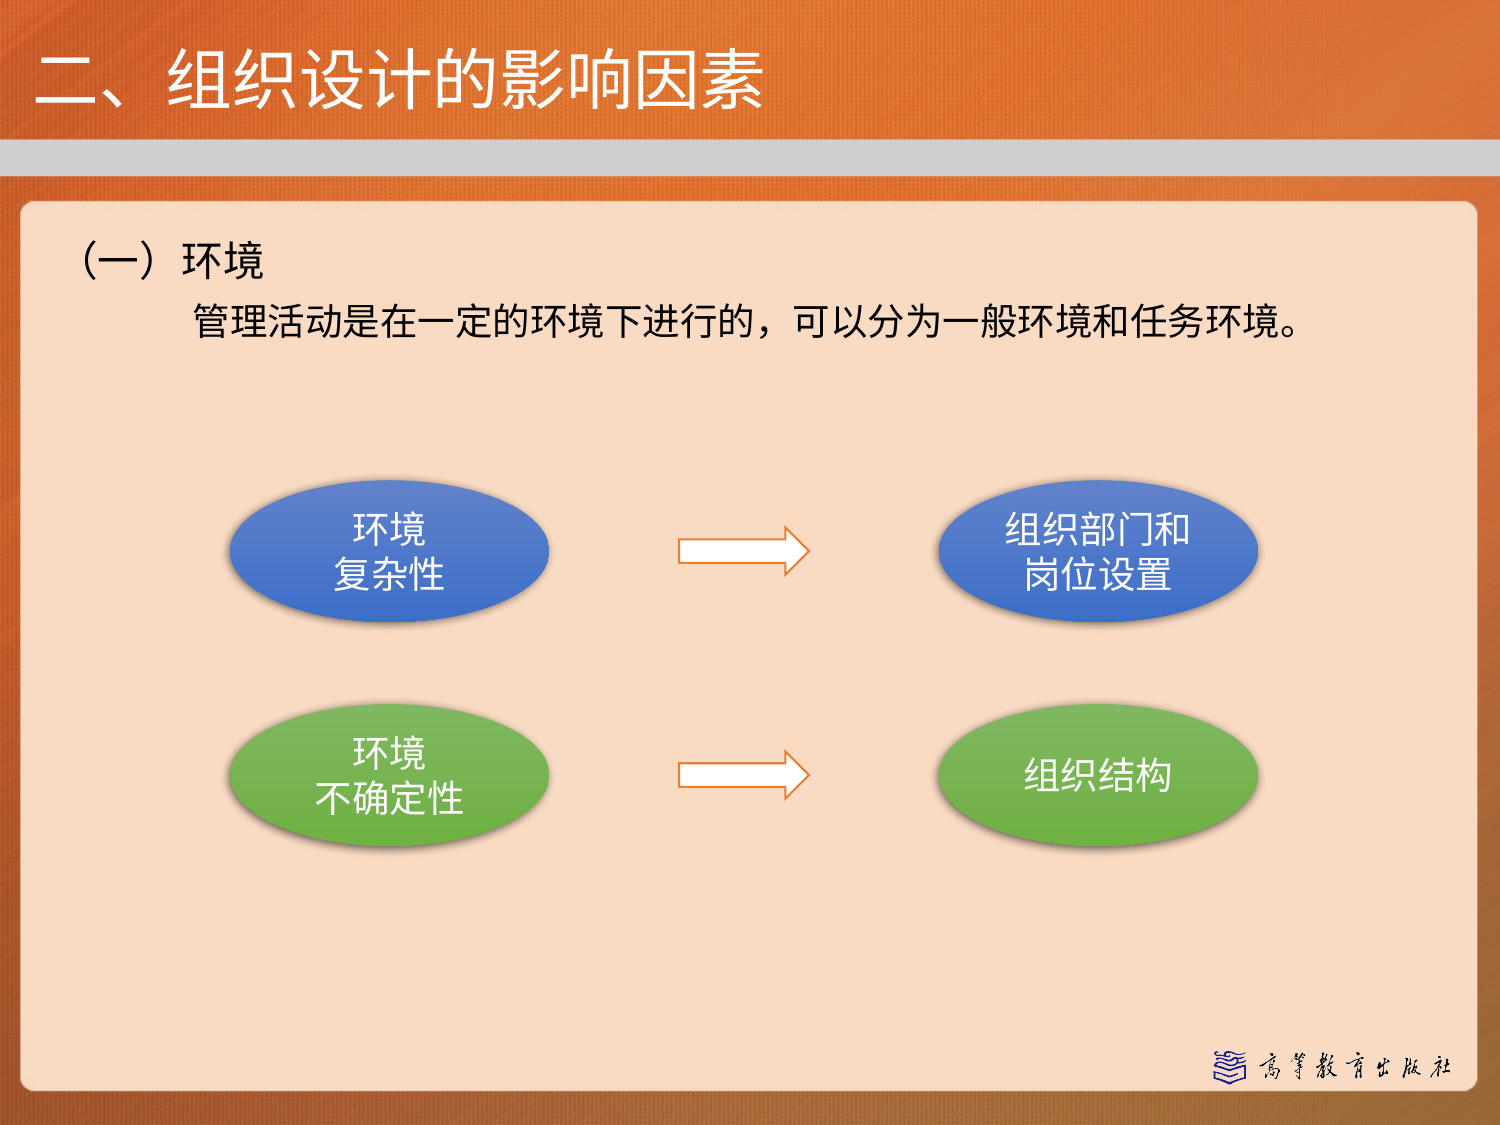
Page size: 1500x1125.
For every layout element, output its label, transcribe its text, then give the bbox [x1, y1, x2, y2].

text_box 组织结构 [938, 704, 1258, 846]
text_box 二、组织设计的影响因素 [17, 30, 1185, 147]
text_box 环境 复杂性 [230, 480, 550, 622]
picture [0, 0, 1500, 1125]
text_box 管理活动是在一定的环境下进行的，可以分为一般环境和任务环境。 [103, 290, 1397, 399]
text_box （一）环境 [41, 195, 1176, 324]
text_box 环境 不确定性 [230, 704, 550, 846]
text_box [678, 748, 811, 802]
text_box 组织部门和岗位设置 [938, 480, 1258, 622]
text_box [678, 524, 811, 578]
